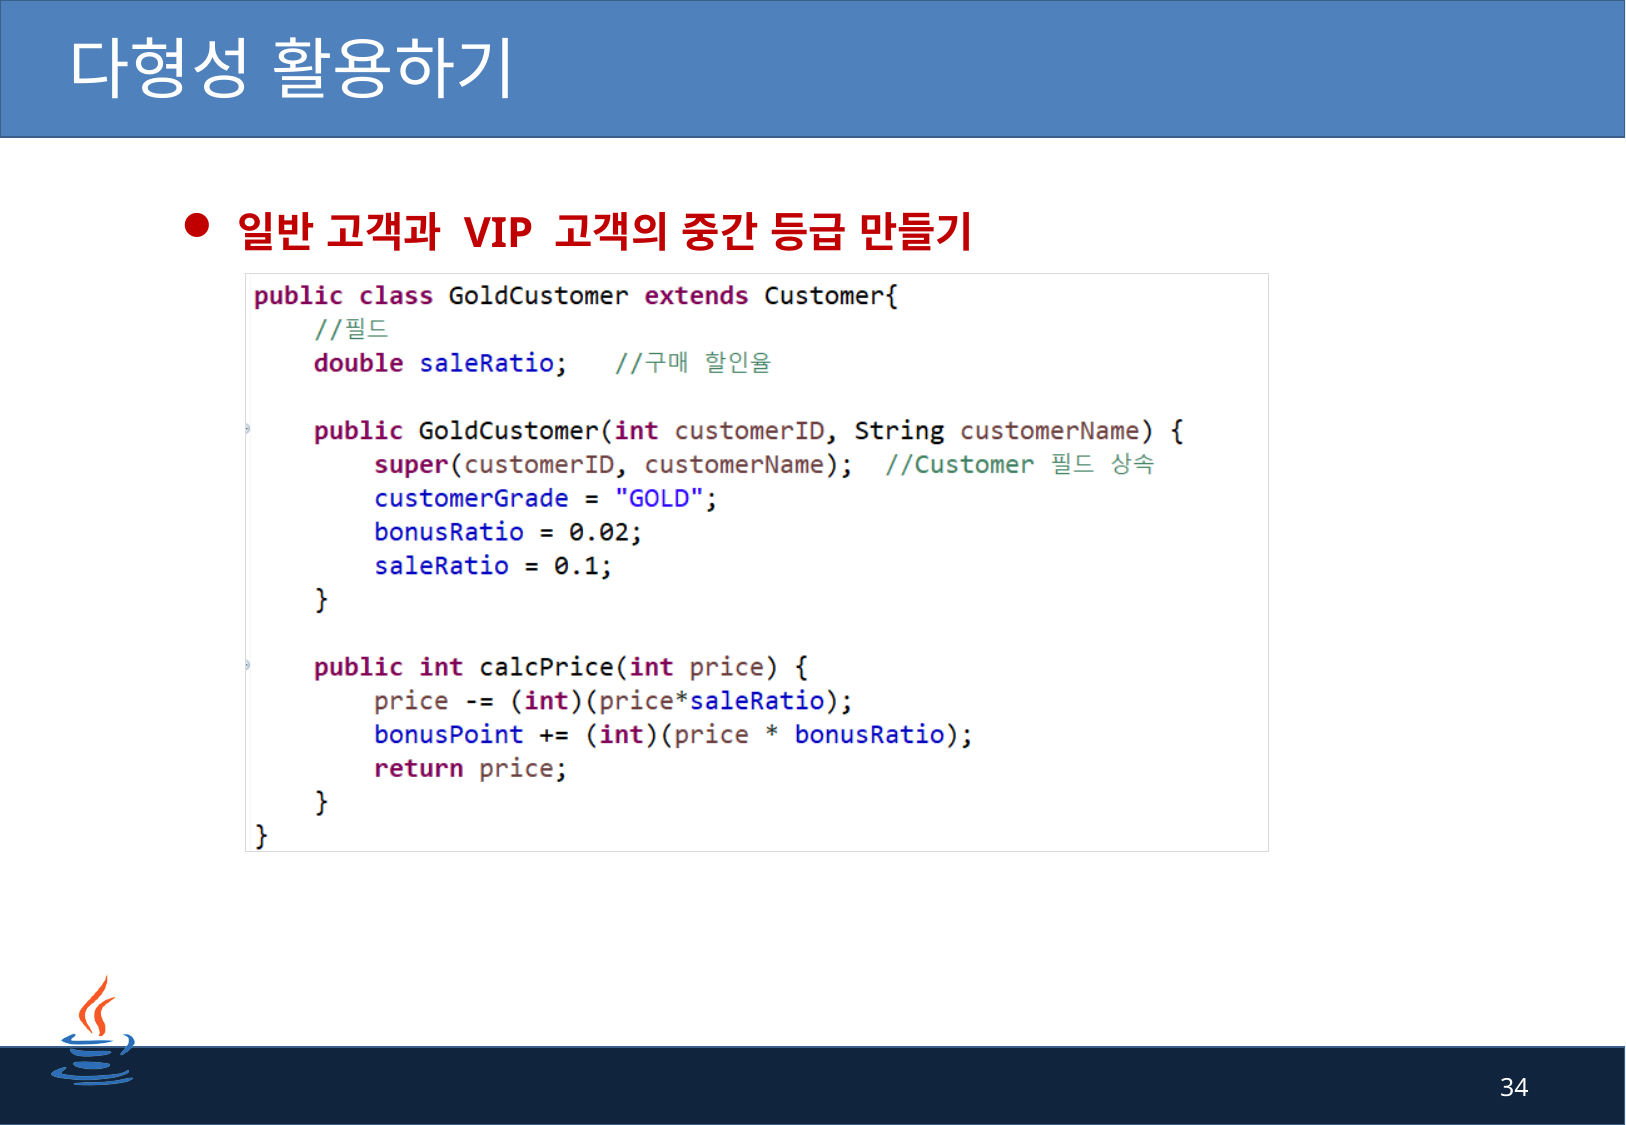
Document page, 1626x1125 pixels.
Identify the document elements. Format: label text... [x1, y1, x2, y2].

title 다형성 활용하기 [0, 0, 1156, 138]
picture [38, 973, 151, 1086]
picture [245, 272, 1269, 853]
slide_number 34 [1452, 1058, 1544, 1119]
text_box 일반 고객과 VIP 고객의 중간 등급 만들기 [166, 173, 1085, 263]
